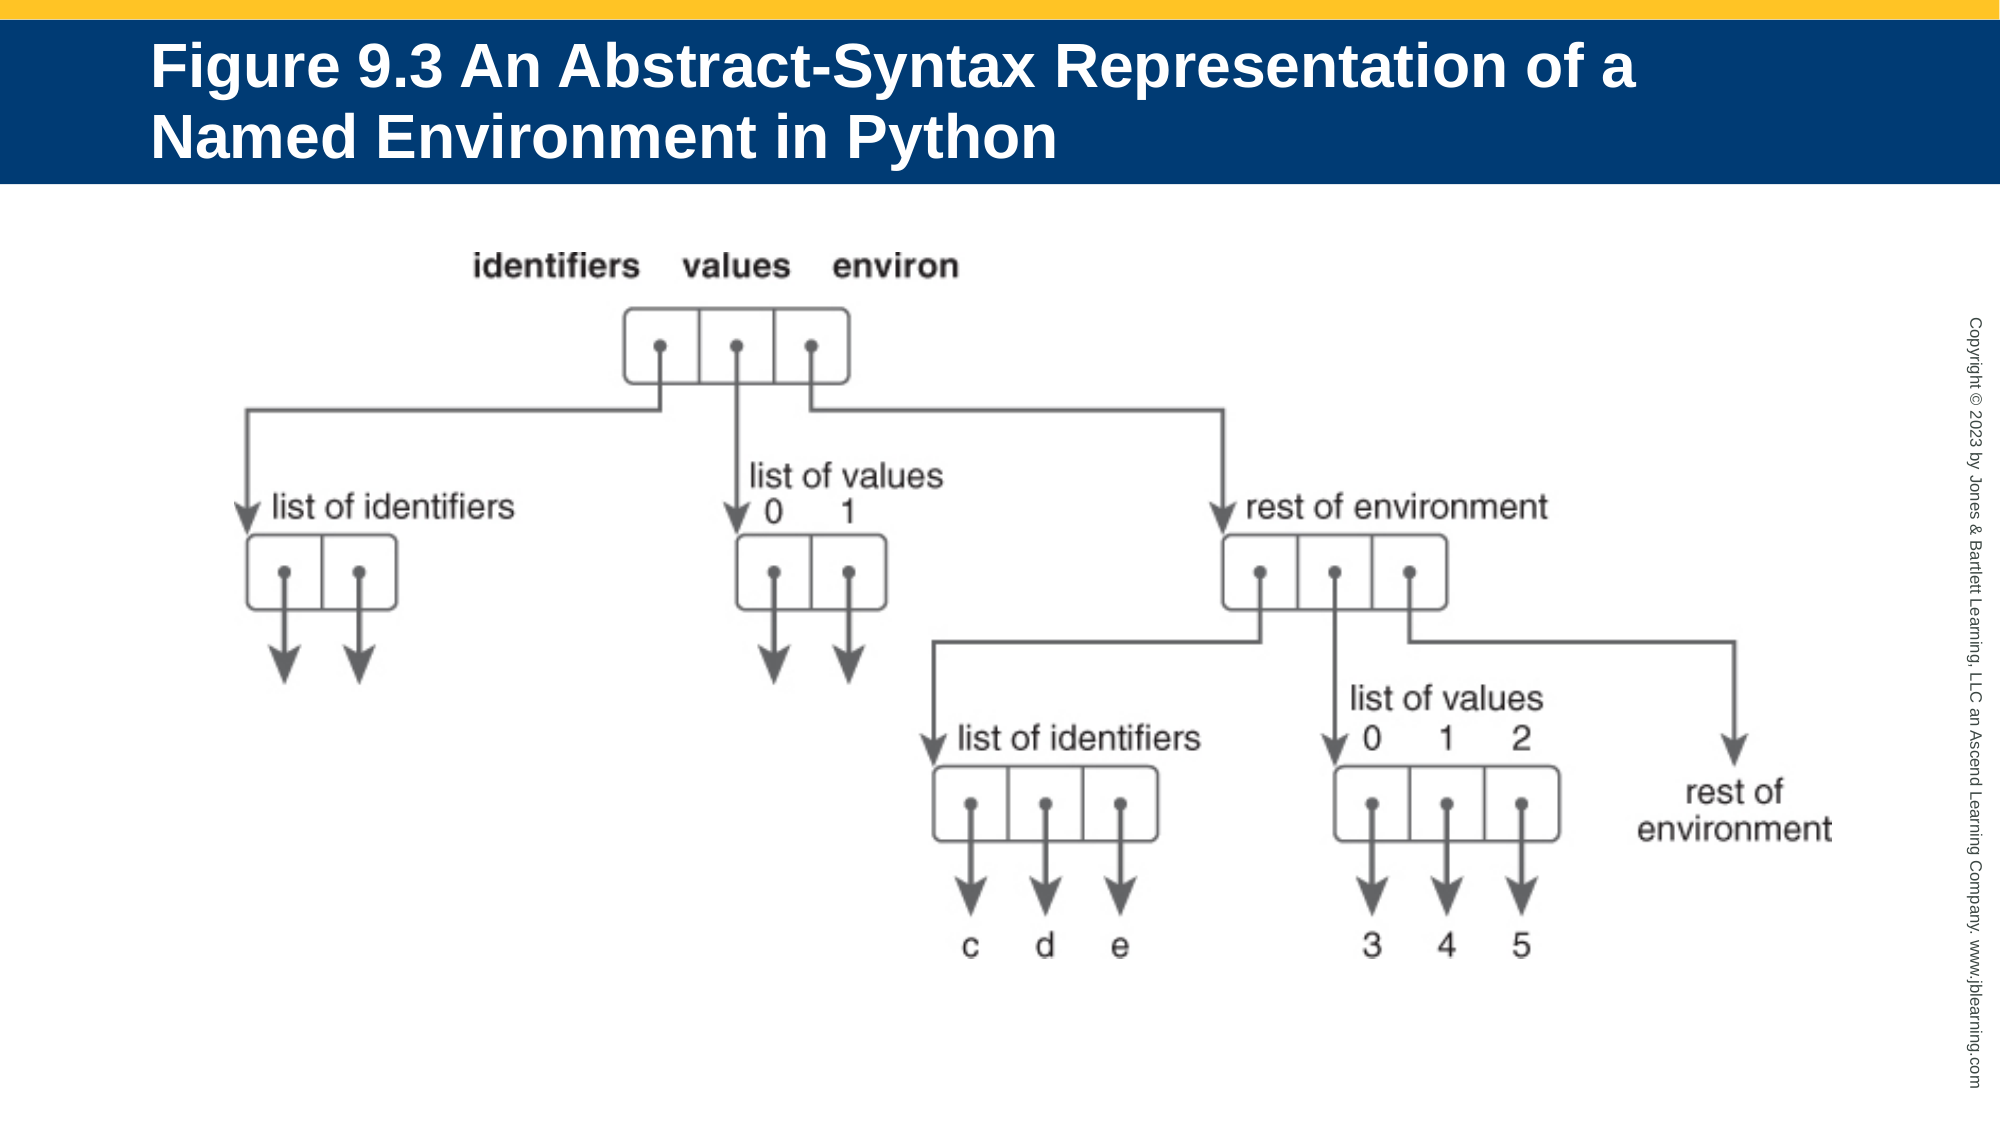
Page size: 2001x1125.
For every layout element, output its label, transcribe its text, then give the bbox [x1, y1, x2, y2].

title Figure 9.3 An Abstract-Syntax Representation of a Named Environment in Python [0, 19, 2000, 185]
picture [234, 252, 1832, 959]
